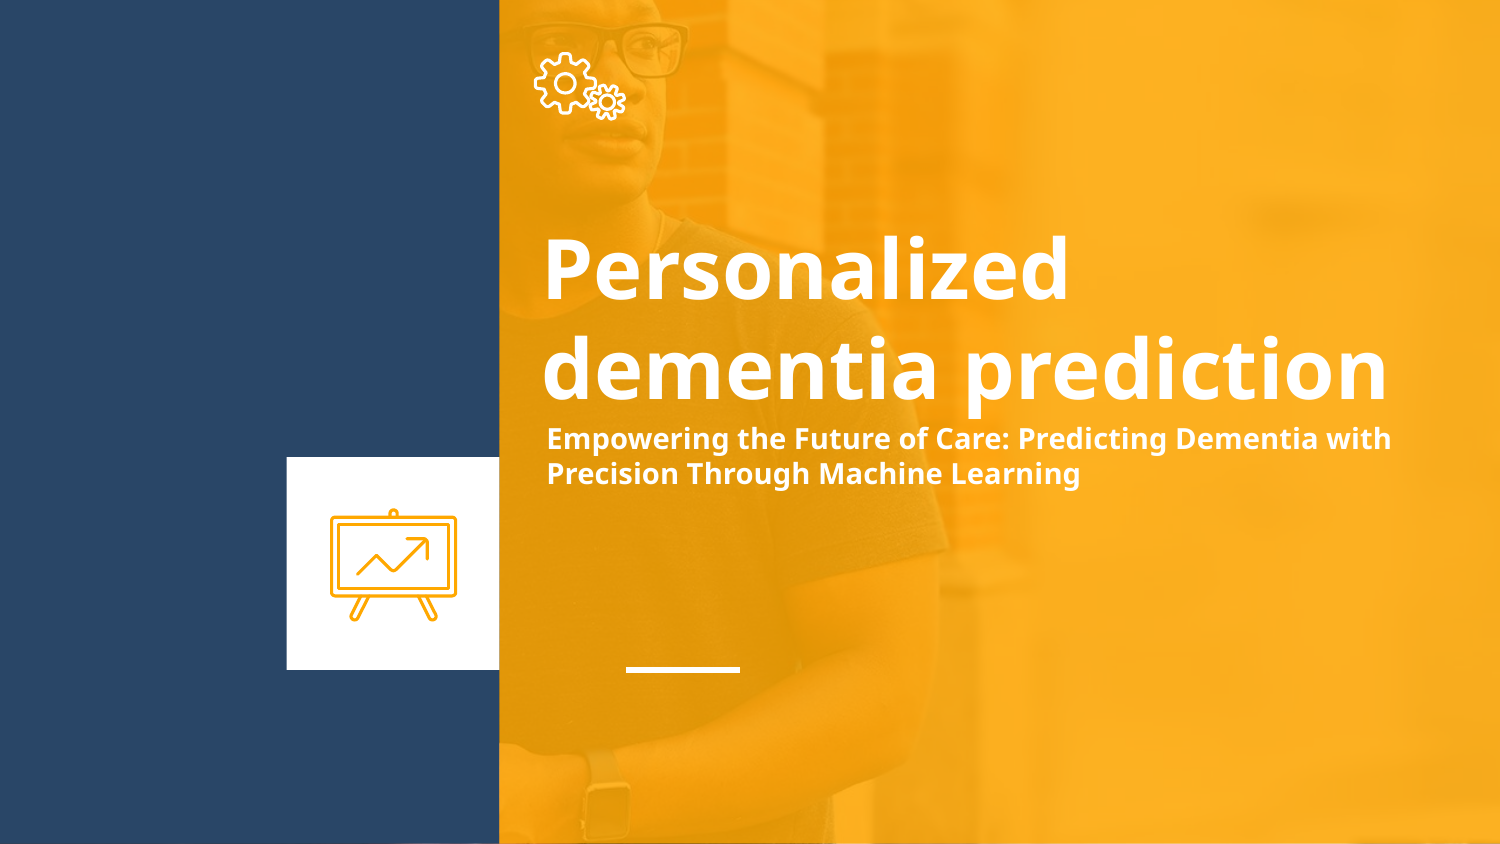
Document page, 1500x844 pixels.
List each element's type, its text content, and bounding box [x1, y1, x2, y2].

text_box Empowering the Future of Care: Predicting Dementia with Precision Through Machine Learning [531, 413, 1463, 498]
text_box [331, 509, 456, 621]
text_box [535, 53, 625, 120]
title Personalized dementia prediction [526, 156, 1488, 476]
